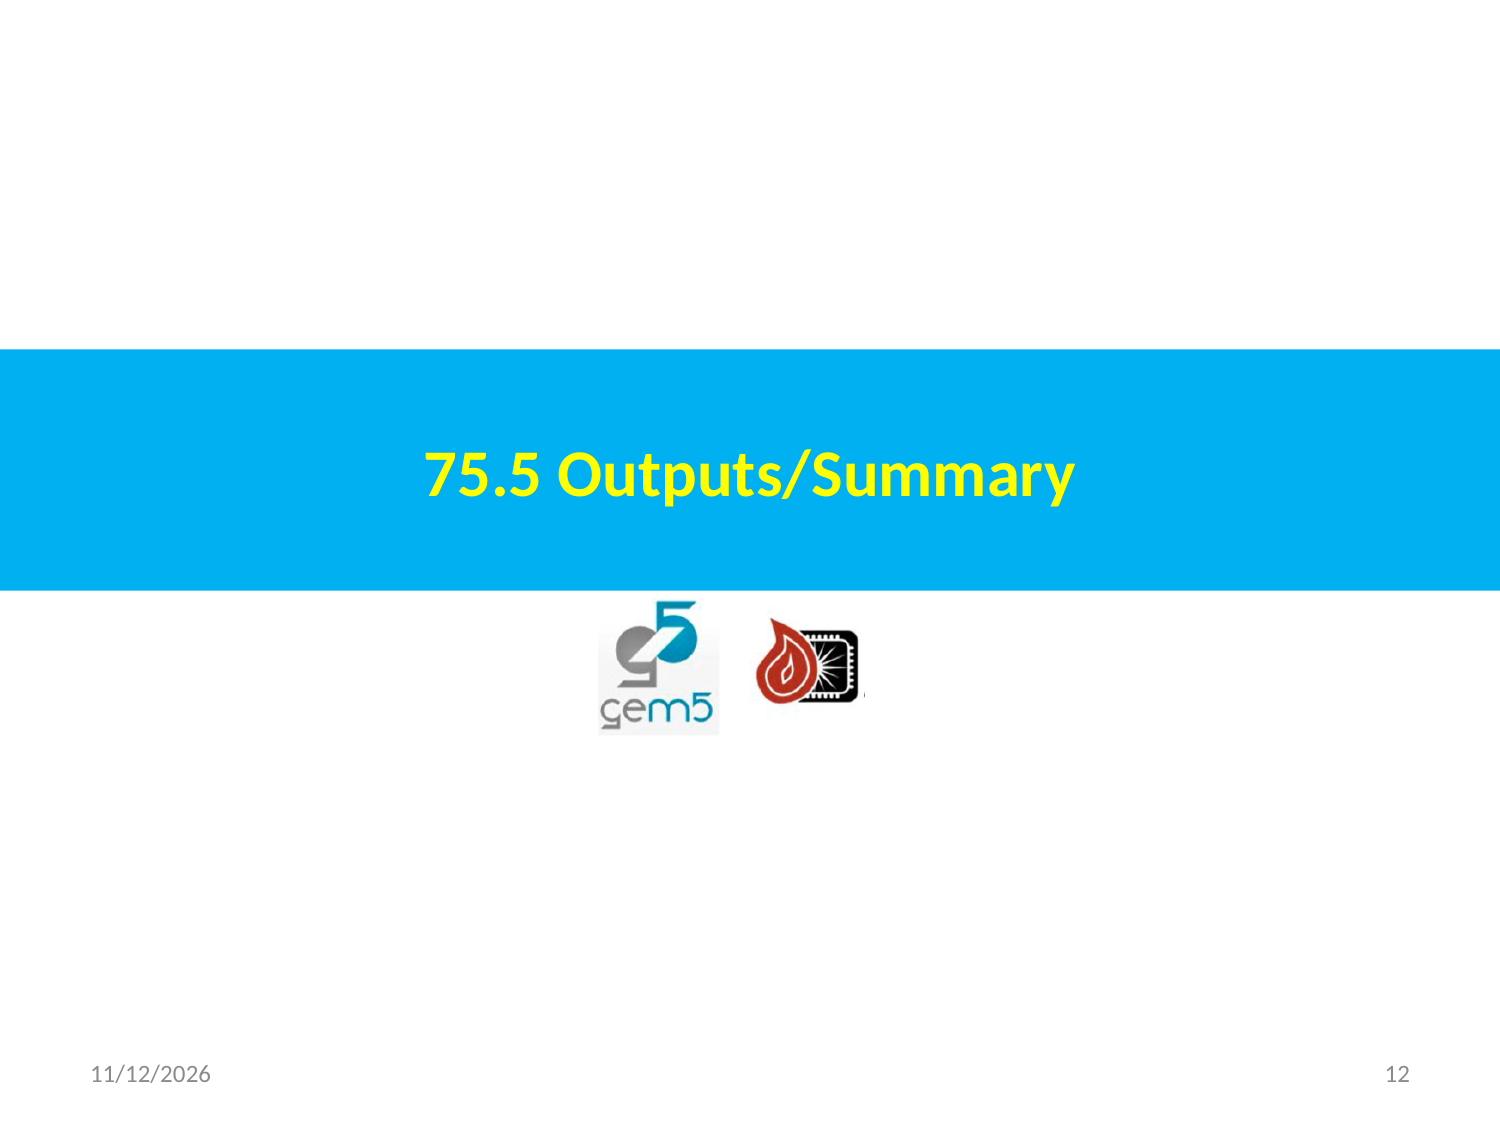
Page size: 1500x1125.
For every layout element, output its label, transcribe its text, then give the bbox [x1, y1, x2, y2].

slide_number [75, 1042, 425, 1103]
title 75.5 Outputs/Summary [0, 349, 1500, 591]
picture [598, 598, 866, 749]
slide_number 12 [1074, 1042, 1425, 1103]
